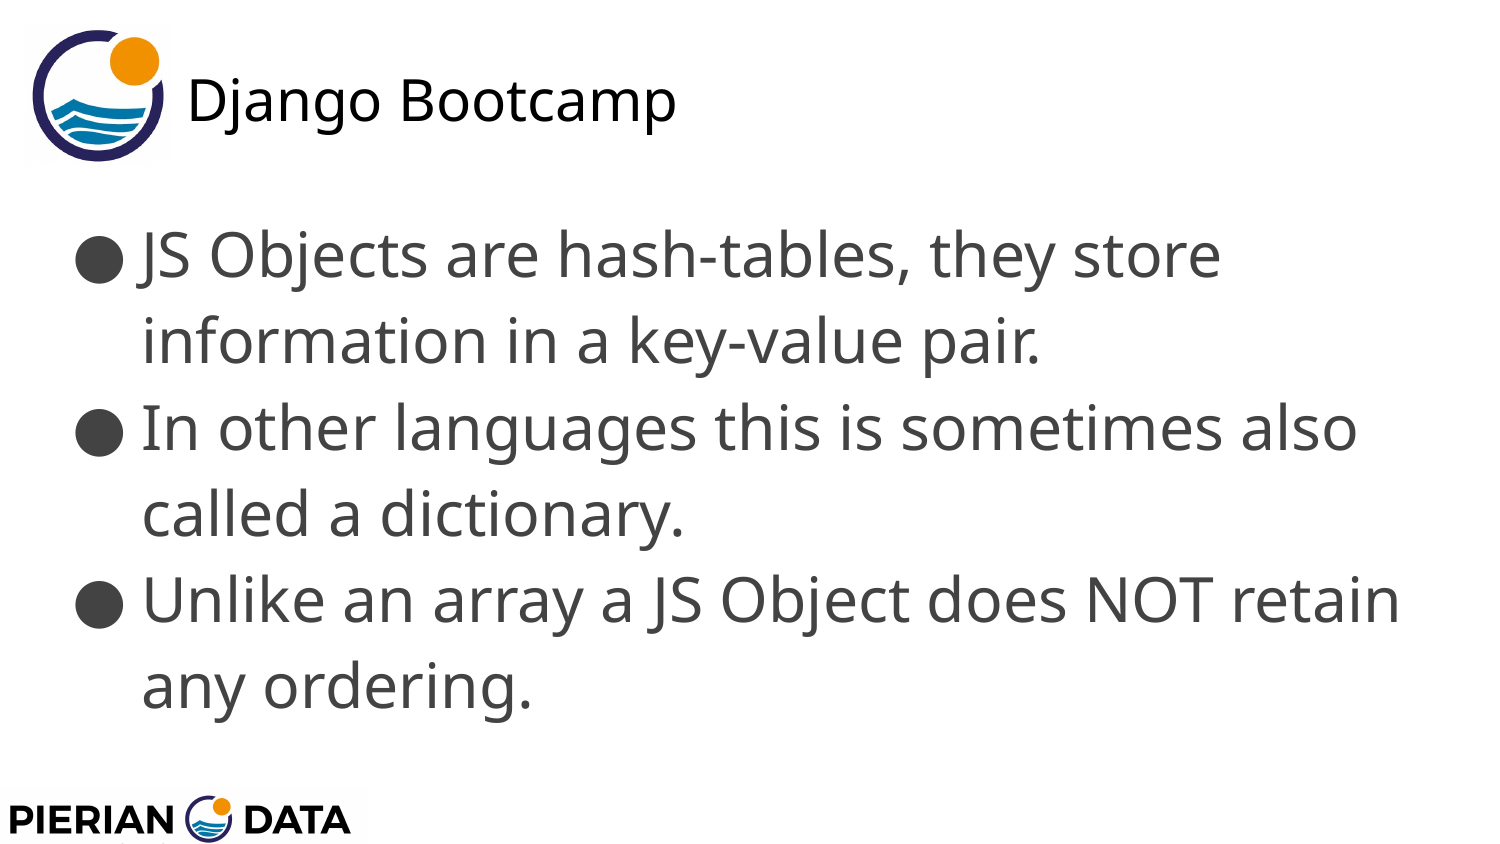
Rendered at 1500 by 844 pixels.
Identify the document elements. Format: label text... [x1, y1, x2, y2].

title Django Bootcamp [176, 48, 1449, 143]
list JS Objects are hash-tables, they store information in a key-value pair. In other languages this is sometimes also called a dictionary. Unlike an array a JS Object does NOT retain any ordering. [51, 189, 1449, 750]
picture [0, 787, 368, 844]
picture [24, 24, 172, 167]
